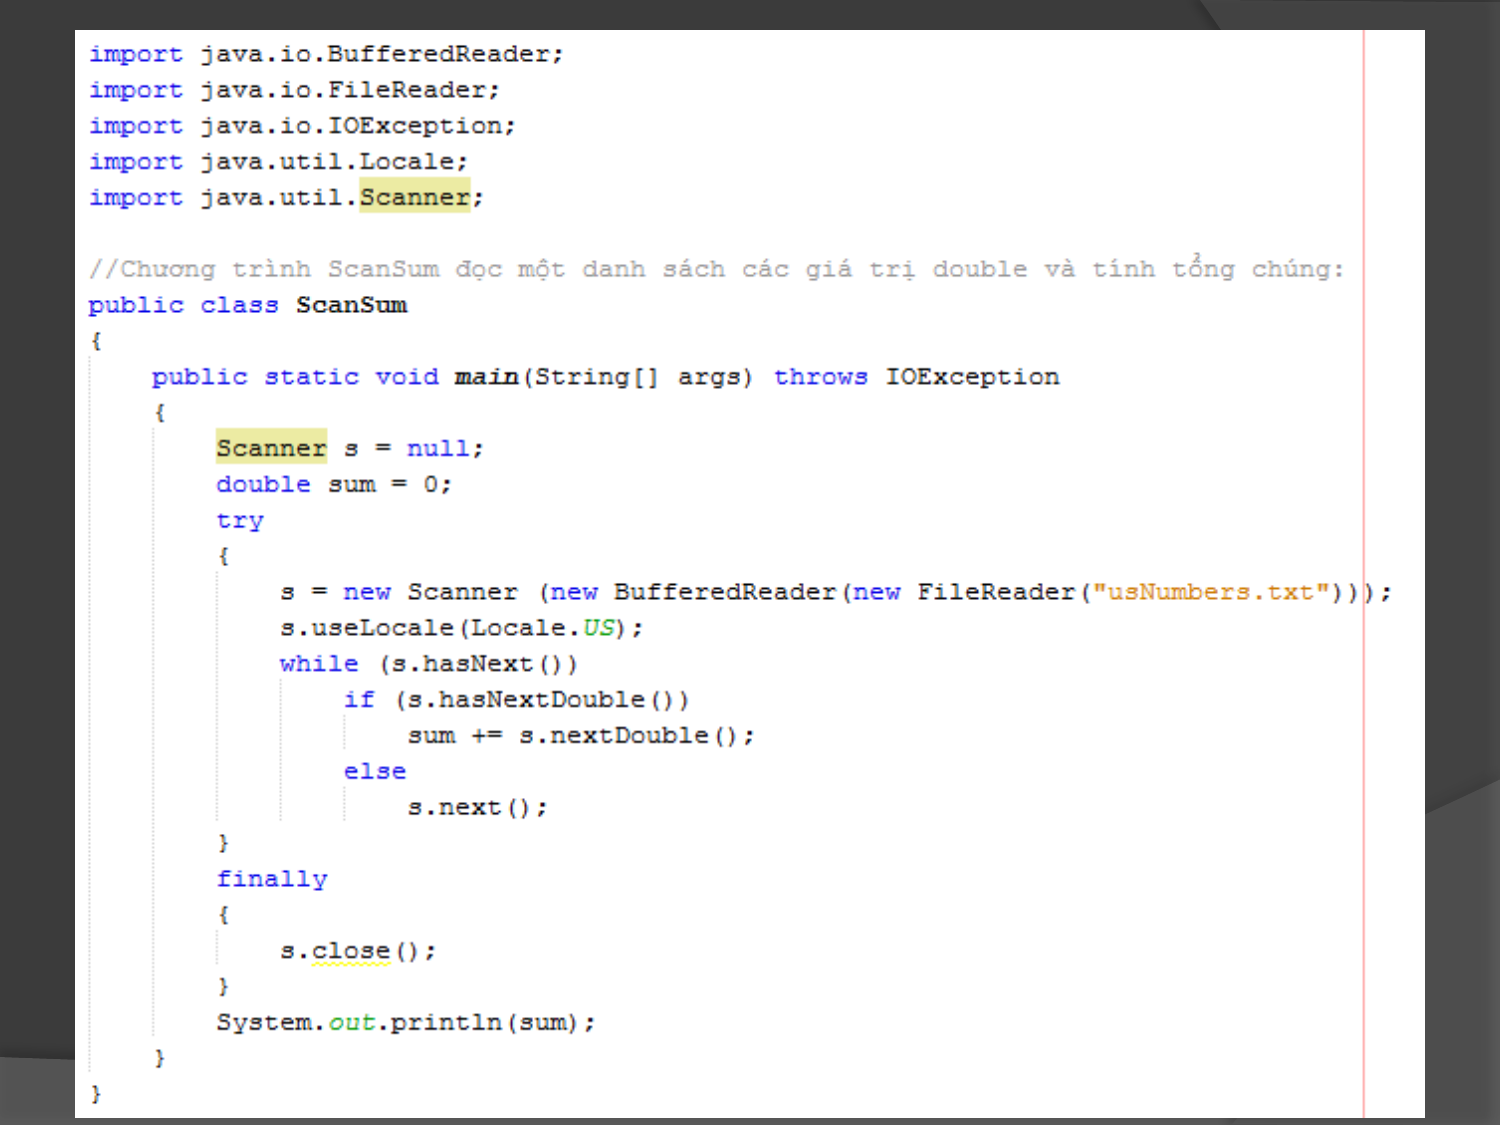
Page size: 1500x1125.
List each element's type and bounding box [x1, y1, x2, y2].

picture [75, 30, 1425, 1118]
